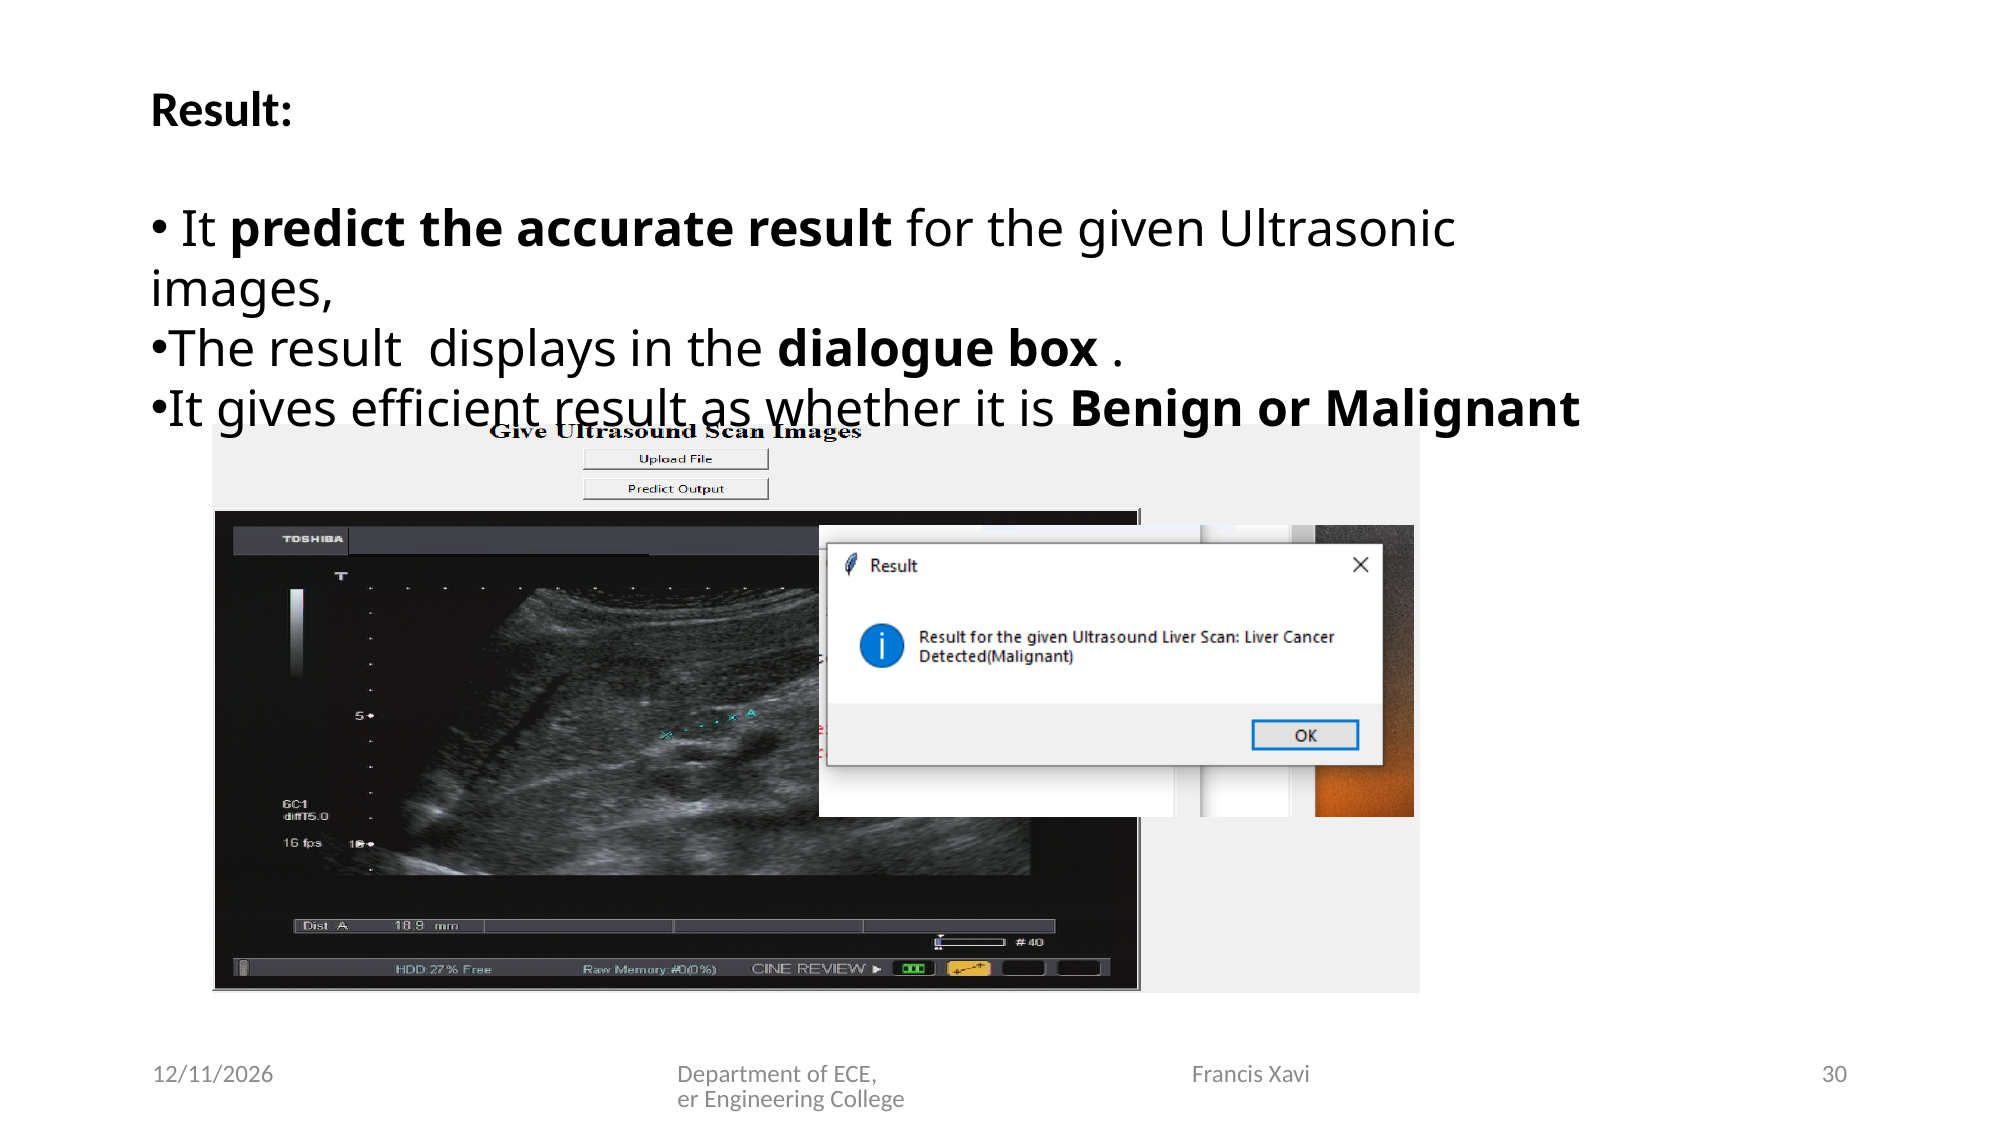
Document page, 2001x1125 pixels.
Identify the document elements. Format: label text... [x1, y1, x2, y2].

text_box Result: It predict the accurate result for the given Ultrasonic images, The result displays in the dialogue box . It gives efficient result as whether it is Benign or Malignant [136, 69, 1662, 444]
slide_number 30 [1412, 1042, 1863, 1103]
footer Department of ECE, Francis Xavier Engineering College [662, 1042, 1338, 1103]
picture [212, 424, 1420, 993]
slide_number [137, 1042, 588, 1103]
